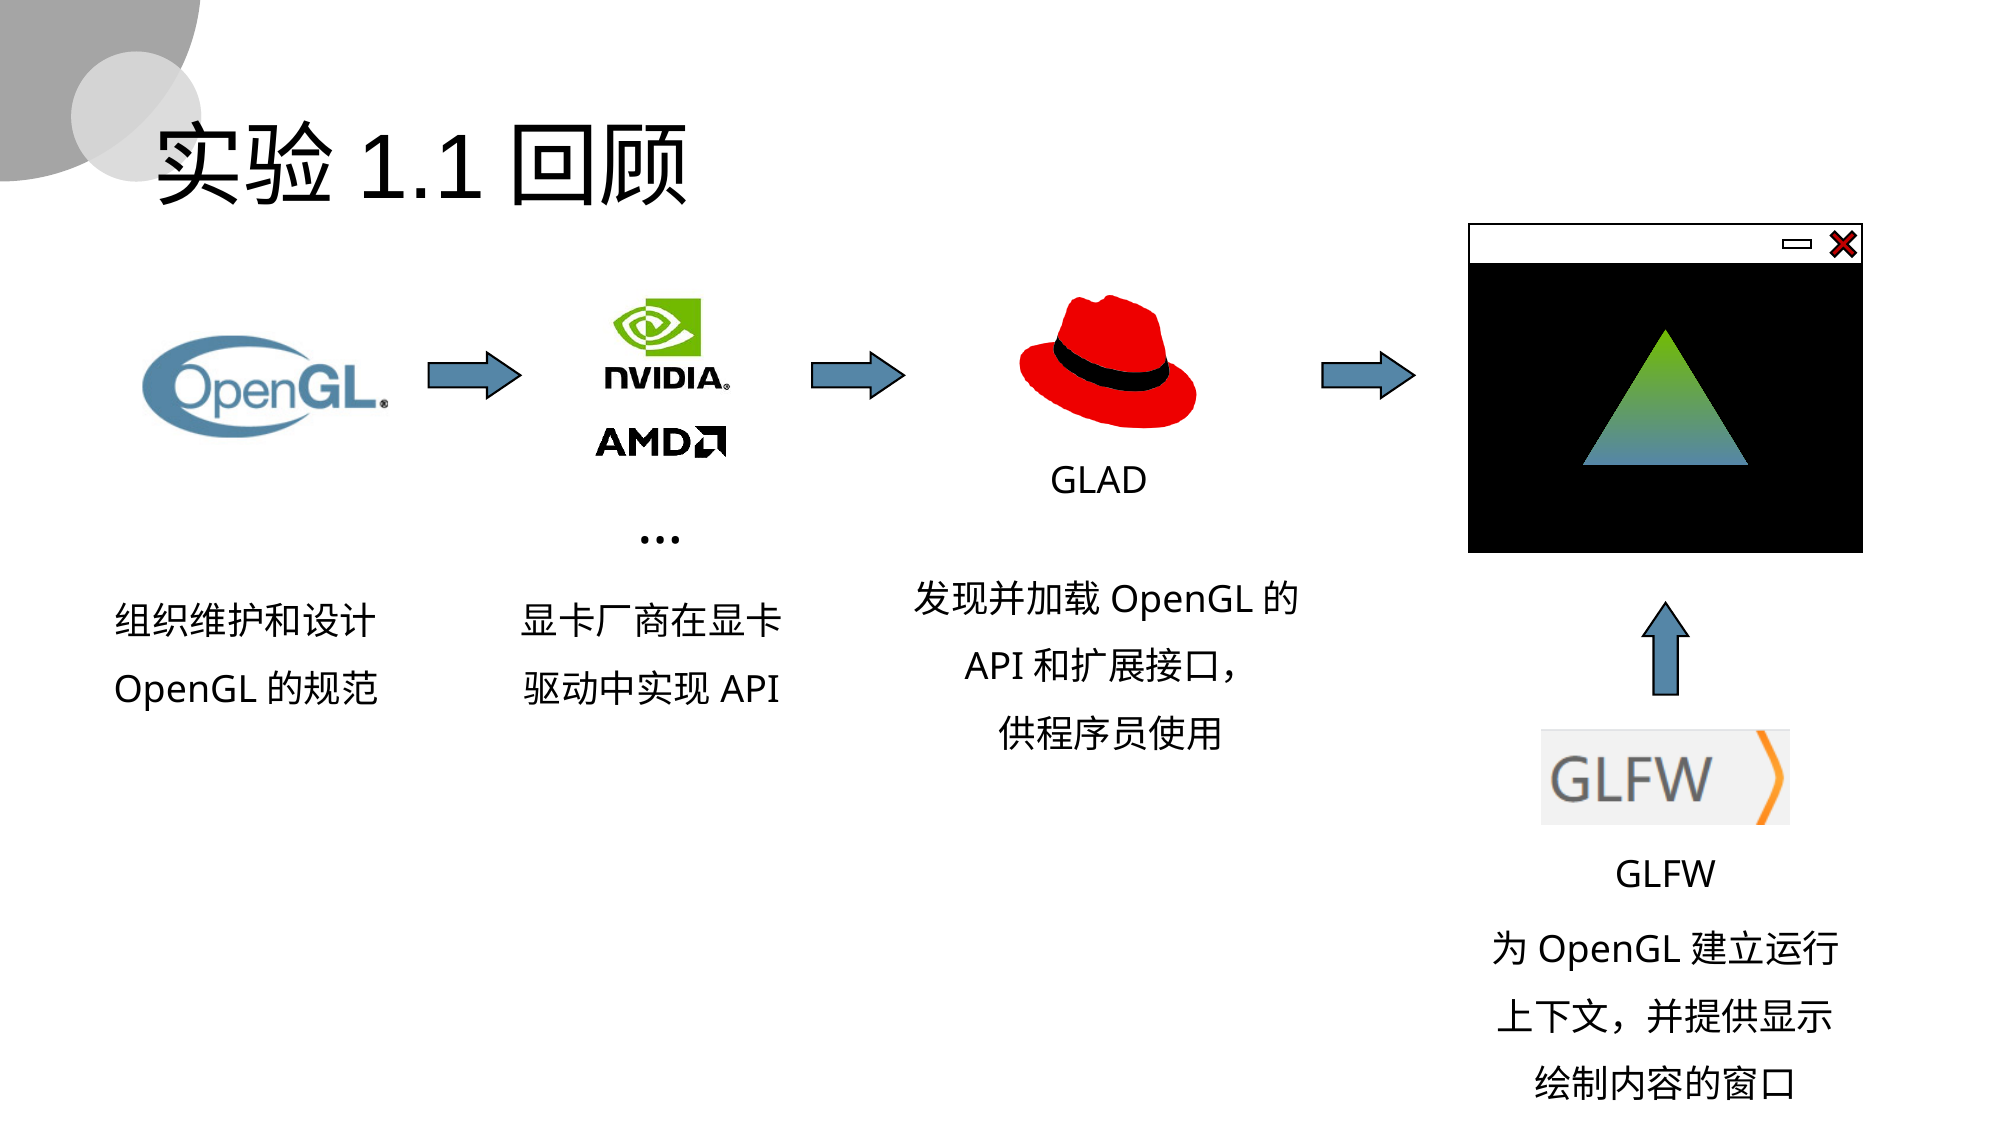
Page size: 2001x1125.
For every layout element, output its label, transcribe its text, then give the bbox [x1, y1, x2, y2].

text_box 组织维护和设计 OpenGL的规范 [28, 567, 464, 718]
picture [133, 331, 394, 446]
text_box [1640, 600, 1691, 696]
text_box 显卡厂商在显卡驱动中实现API [491, 567, 813, 718]
title 实验1.1回顾 [137, 111, 1863, 242]
text_box [1321, 350, 1417, 400]
text_box 为OpenGL建立运行上下文，并提供显示绘制内容的窗口 [1468, 895, 1863, 1113]
text_box … [592, 477, 728, 563]
picture [580, 406, 741, 477]
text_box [1468, 224, 1863, 553]
picture [574, 285, 747, 405]
text_box GLAD [875, 426, 1323, 509]
picture [1006, 290, 1203, 437]
picture [1541, 728, 1790, 825]
text_box GLFW [1523, 820, 1809, 895]
text_box 发现并加载OpenGL的API和扩展接口， 供程序员使用 [887, 544, 1335, 763]
text_box [811, 350, 906, 400]
text_box [427, 350, 523, 400]
